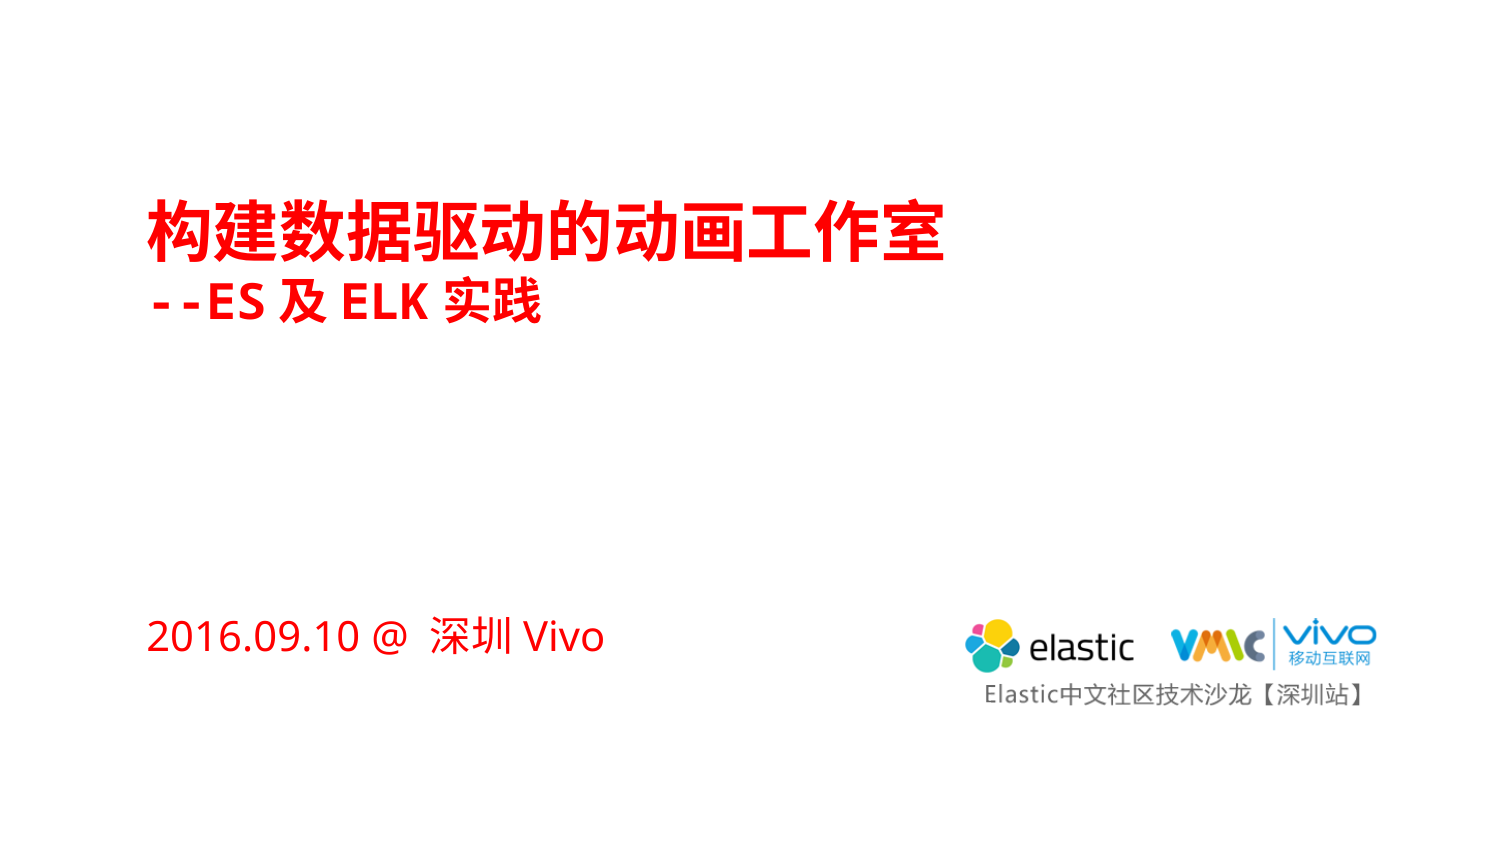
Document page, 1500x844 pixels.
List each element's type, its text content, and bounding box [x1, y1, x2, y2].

text_box 构建数据驱动的动画工作室 --ES及ELK实践 2016.09.10 @ 深圳Vivo [131, 182, 1232, 667]
picture [958, 616, 1388, 719]
